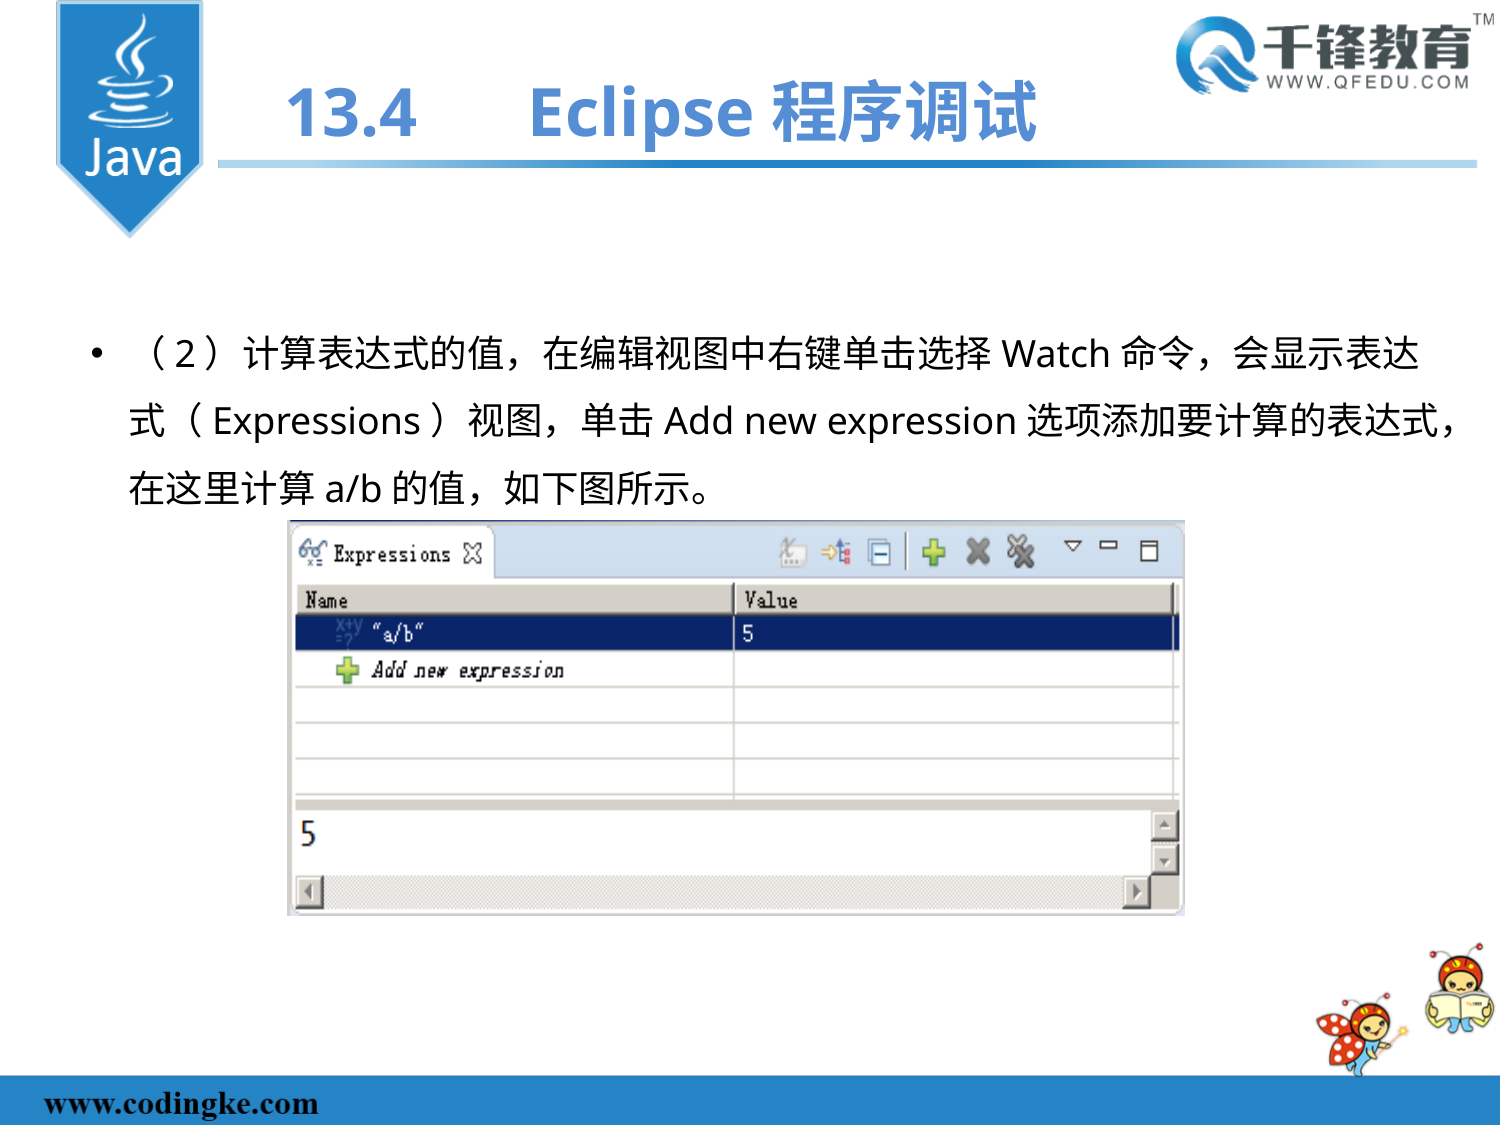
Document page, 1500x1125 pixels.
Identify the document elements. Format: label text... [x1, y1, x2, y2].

text_box 13.4 Eclipse程序调试 [269, 63, 1081, 156]
text_box （2）计算表达式的值，在编辑视图中右键单击选择Watch命令，会显示表达式（Expressions）视图，单击Add new expression选项添加要计算的表达式，在这里计算a/b的值，如下图所示。 [0, 239, 1472, 518]
picture [0, 0, 1500, 1125]
